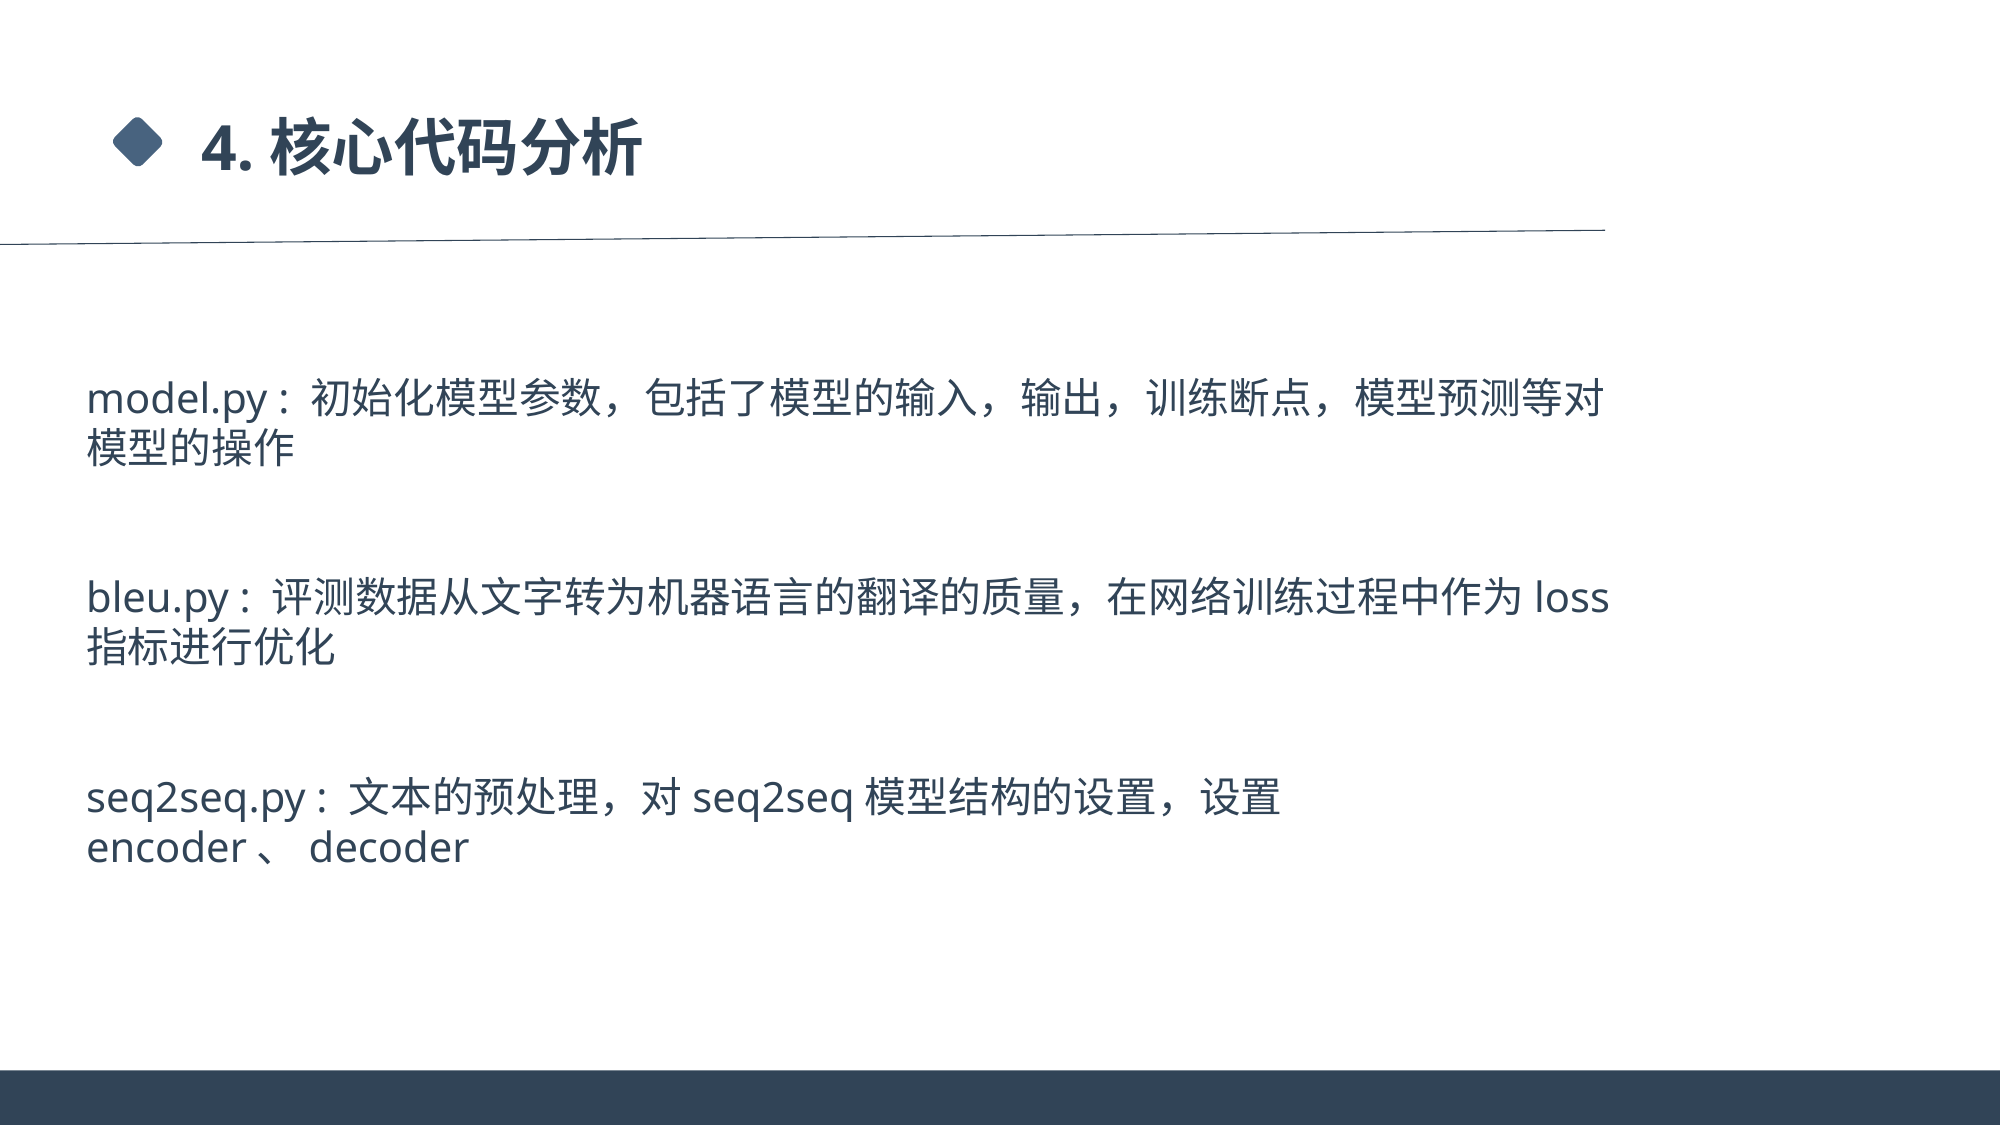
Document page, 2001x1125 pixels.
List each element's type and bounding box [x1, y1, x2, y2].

text_box [0, 63, 2000, 1125]
text_box [0, 230, 1606, 245]
